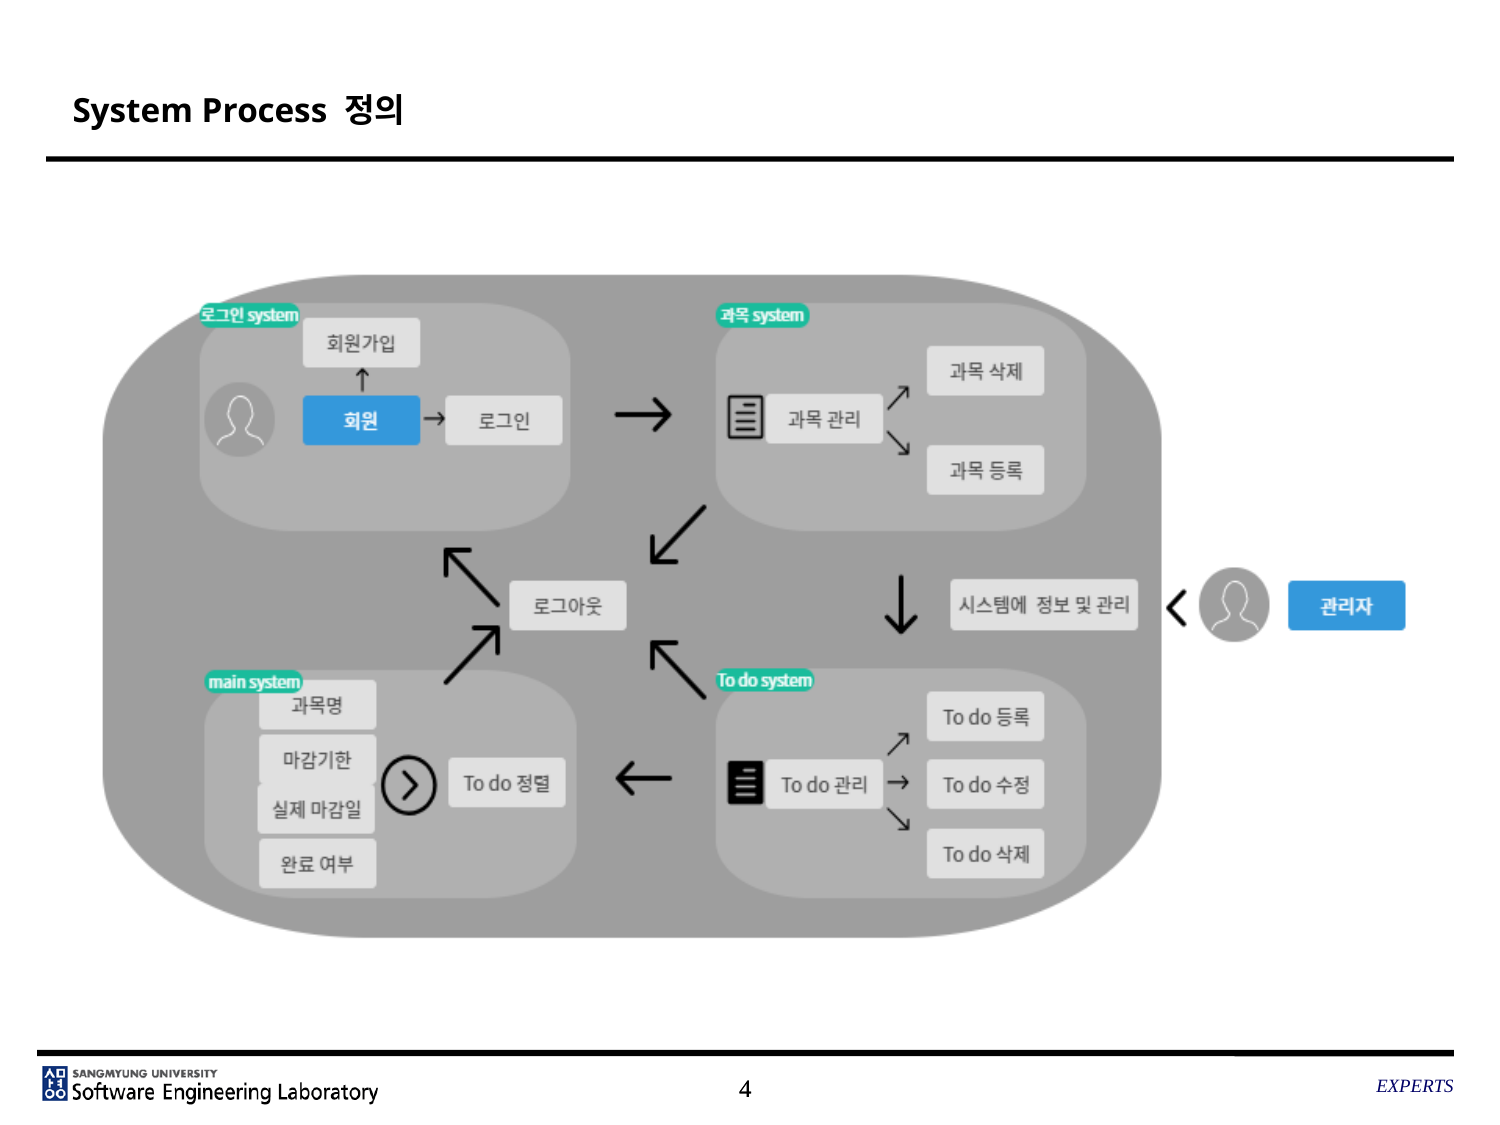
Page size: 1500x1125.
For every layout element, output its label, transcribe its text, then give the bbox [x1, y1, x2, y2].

picture [77, 257, 1423, 958]
title System Process 정의 [57, 73, 1190, 149]
picture [42, 1066, 382, 1106]
footer EXPERTS [994, 1060, 1454, 1110]
